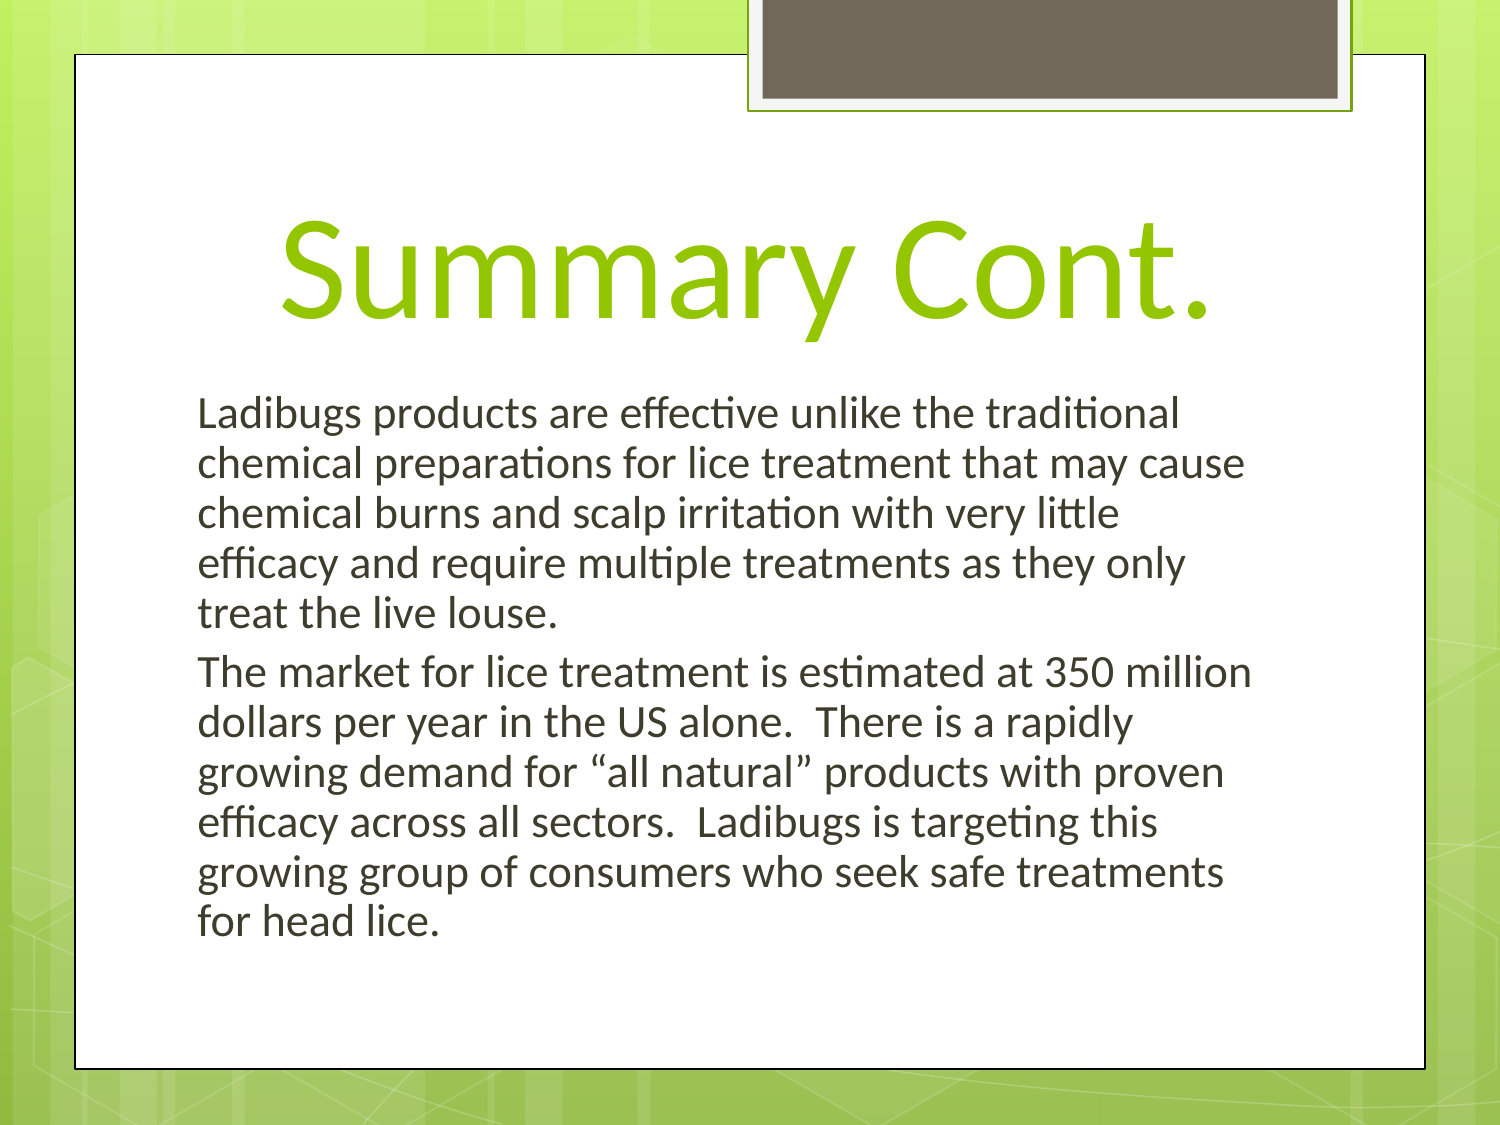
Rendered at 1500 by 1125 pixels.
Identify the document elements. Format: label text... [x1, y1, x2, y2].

title Summary Cont. [171, 168, 1324, 357]
list Ladibugs products are effective unlike the traditional chemical preparations for lice treatment that may cause chemical burns and scalp irritation with very little efficacy and require multiple treatments as they only treat the live louse. The market for lice treatment is estimated at 350 million dollars per year in the US alone. There is a rapidly growing demand for “all natural” products with proven efficacy across all sectors. Ladibugs is targeting this growing group of consumers who seek safe treatments for head lice. [171, 381, 1283, 957]
